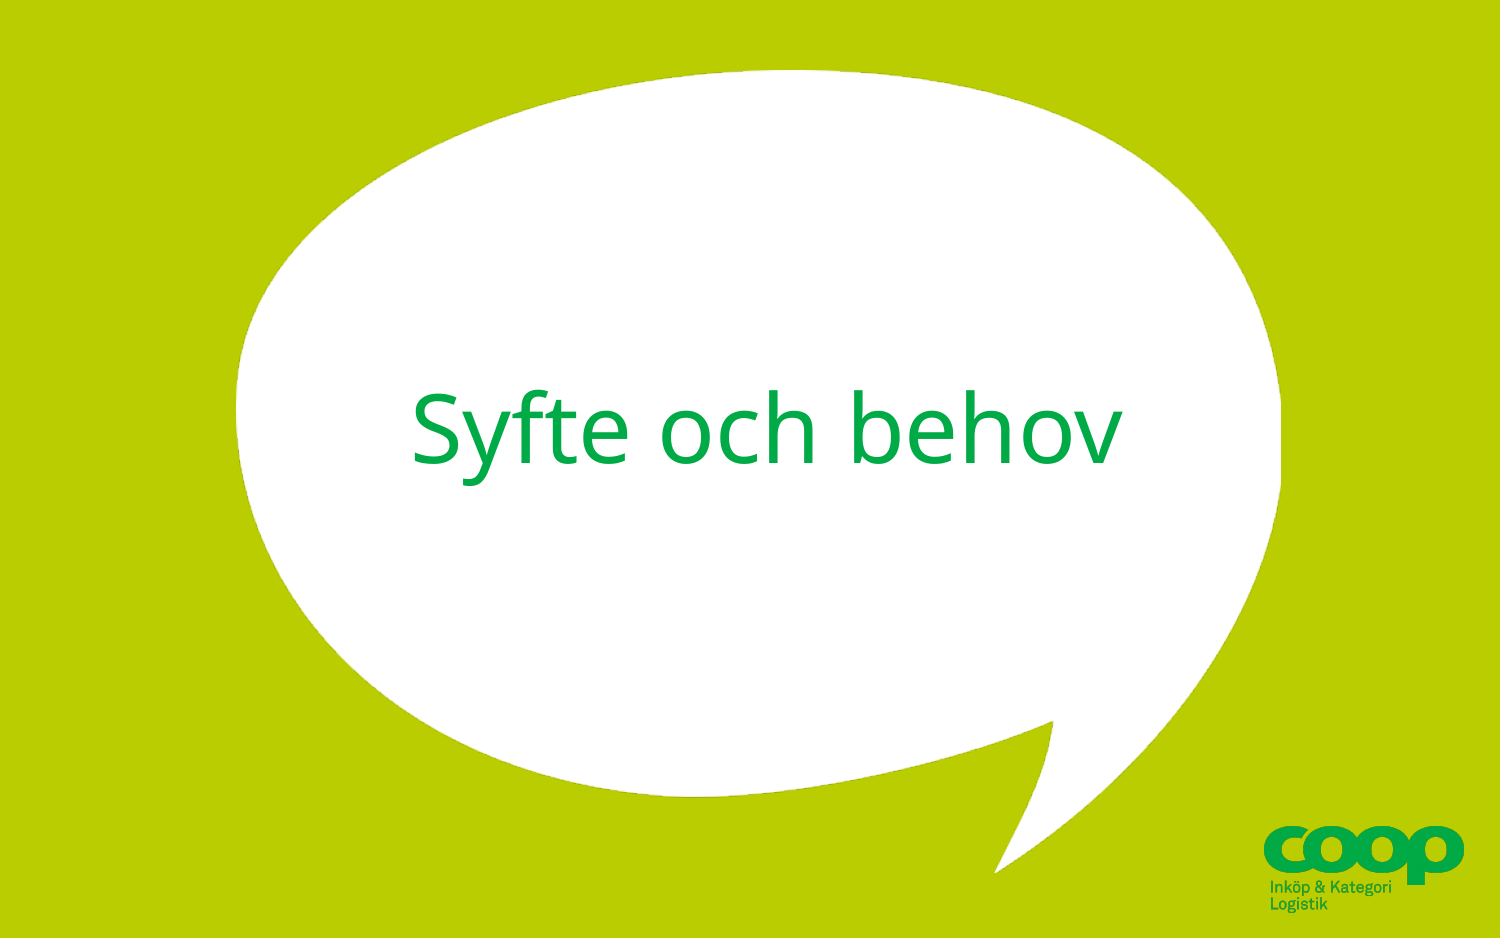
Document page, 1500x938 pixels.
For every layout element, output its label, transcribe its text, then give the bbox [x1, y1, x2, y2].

picture [1264, 826, 1464, 913]
title Syfte och behov [322, 366, 1212, 483]
